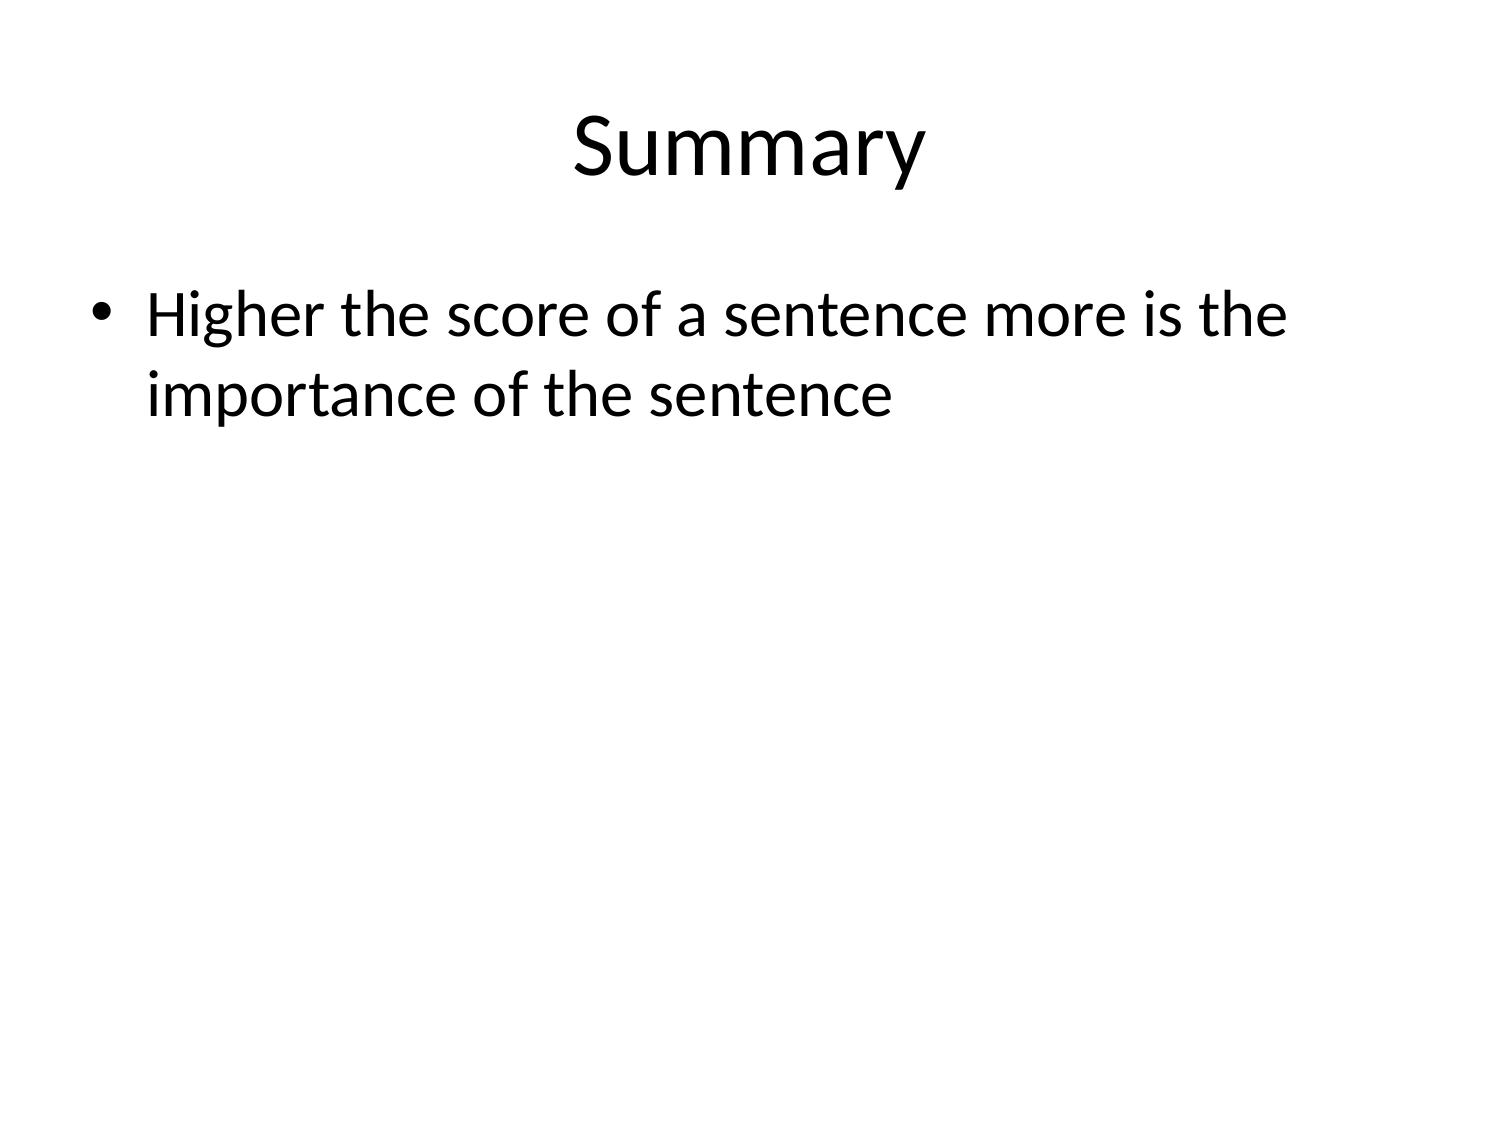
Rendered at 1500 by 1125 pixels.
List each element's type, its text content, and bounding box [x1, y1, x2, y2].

title Summary [75, 45, 1425, 233]
list Higher the score of a sentence more is the importance of the sentence [75, 262, 1425, 1005]
